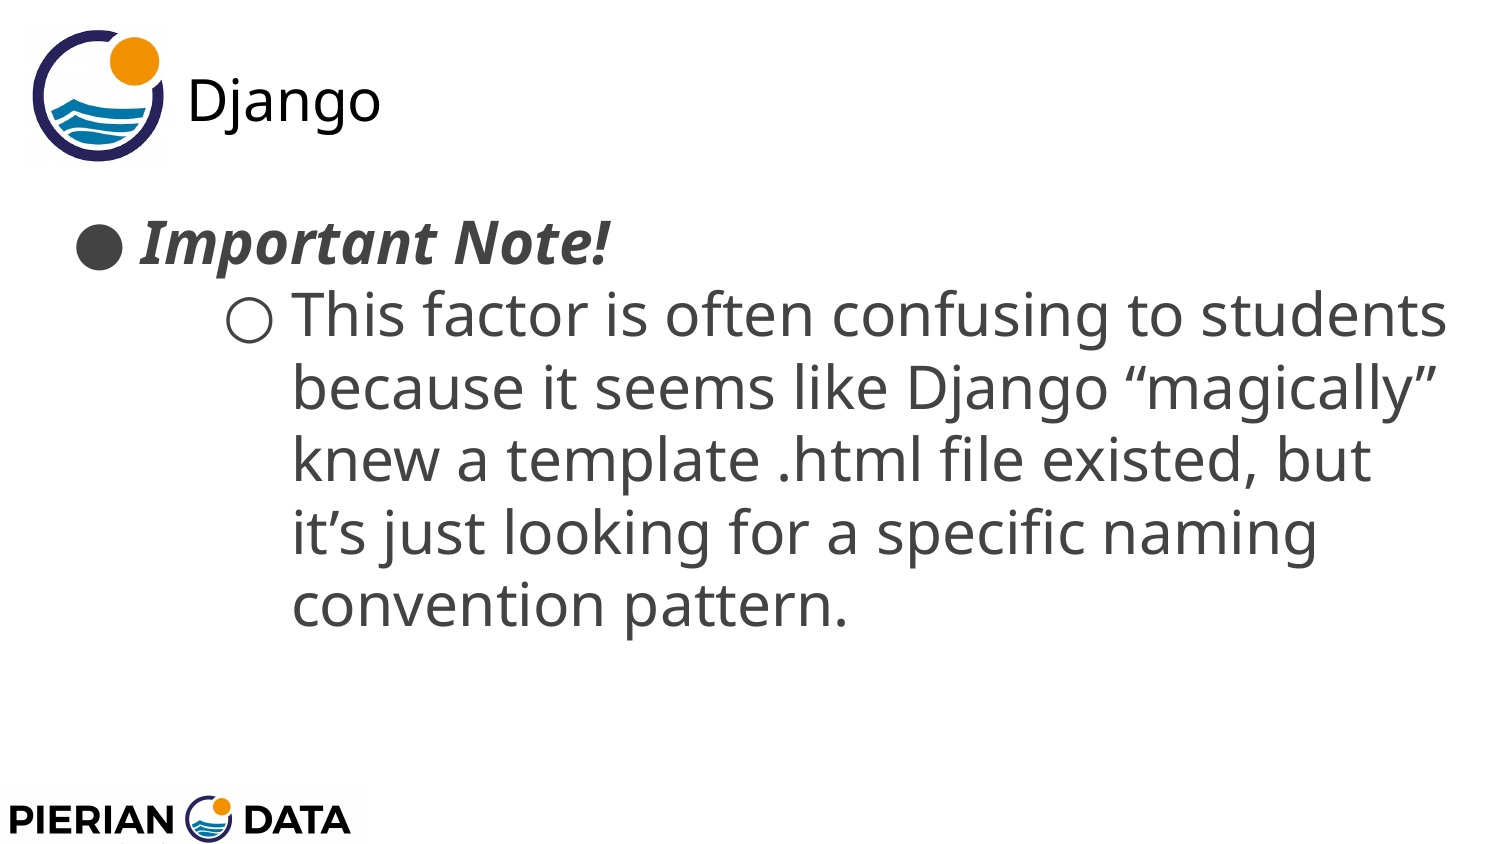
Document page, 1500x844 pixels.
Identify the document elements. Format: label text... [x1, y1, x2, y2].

picture [0, 787, 368, 844]
list Important Note! This factor is often confusing to students because it seems like Django “magically” knew a template .html file existed, but it’s just looking for a specific naming convention pattern. [51, 189, 1476, 750]
picture [24, 24, 172, 167]
title Django [176, 48, 1449, 143]
